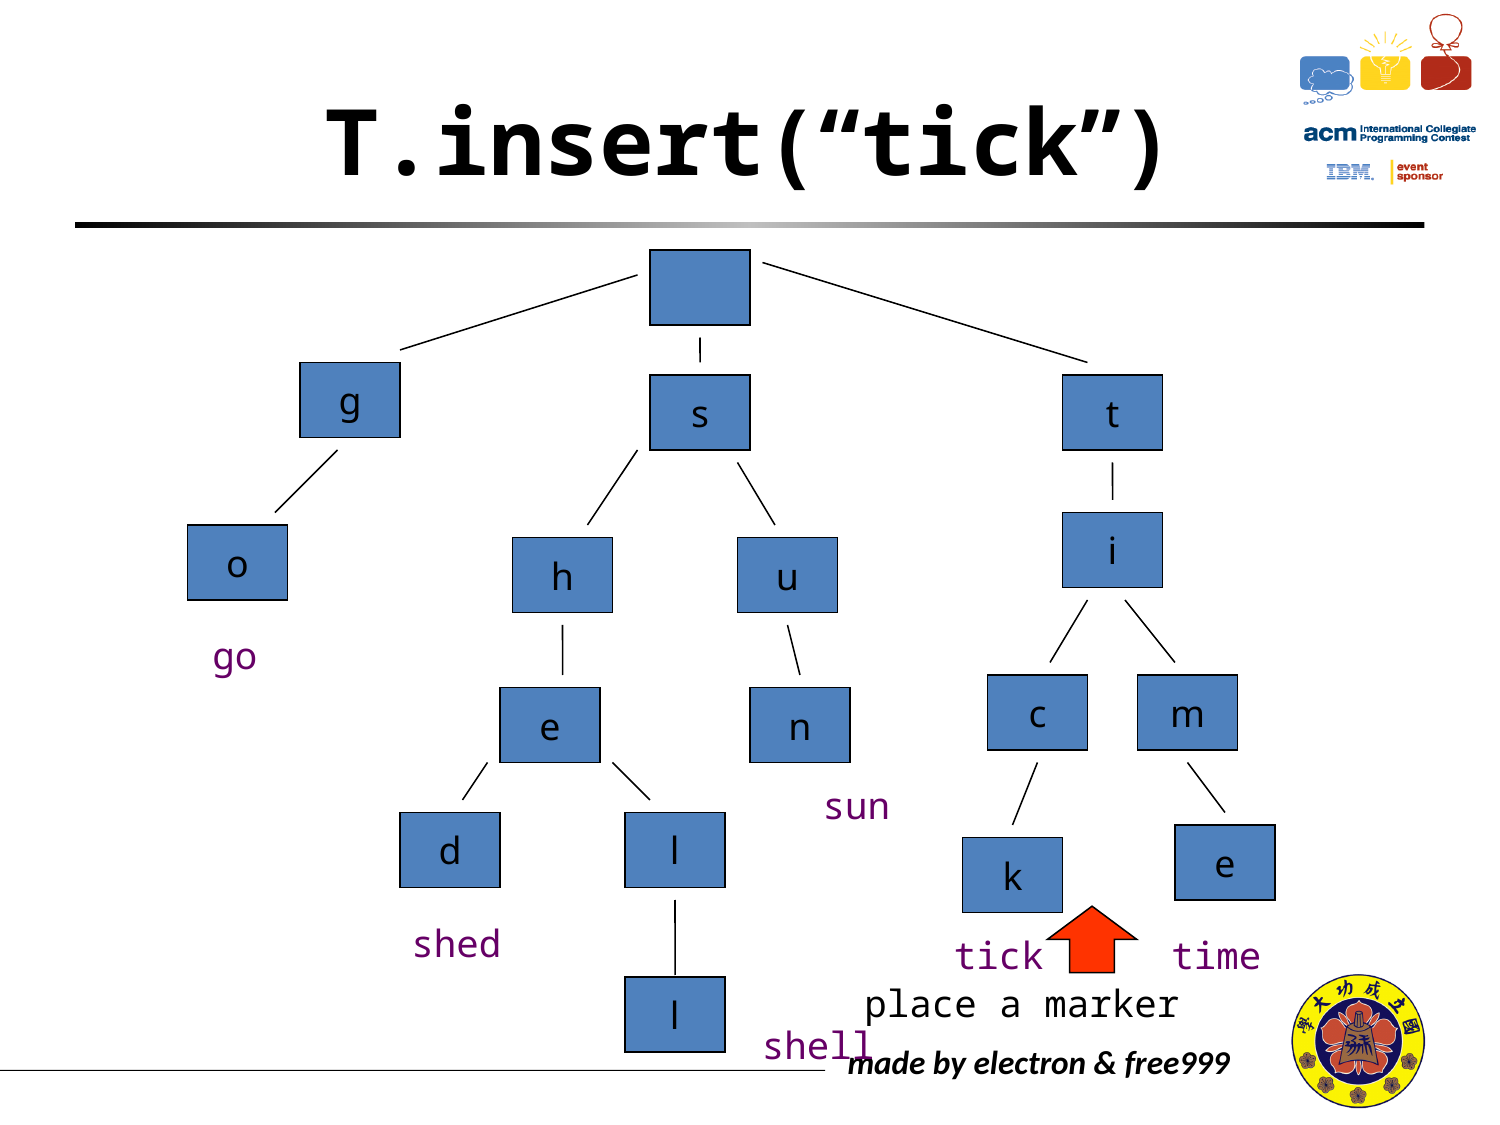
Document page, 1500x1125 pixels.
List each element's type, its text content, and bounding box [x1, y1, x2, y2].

text_box o [187, 524, 288, 600]
picture [1282, 970, 1431, 1114]
text_box g [300, 362, 400, 438]
text_box e [500, 687, 600, 763]
text_box s [650, 374, 750, 450]
text_box e [1175, 824, 1275, 900]
text_box shed [396, 912, 517, 973]
text_box go [197, 624, 273, 685]
text_box time [1156, 924, 1277, 985]
text_box m [1137, 674, 1238, 750]
text_box l [624, 977, 725, 1053]
text_box k [962, 837, 1063, 913]
text_box place a marker [849, 972, 1195, 1033]
text_box [650, 249, 750, 325]
text_box n [750, 687, 850, 763]
text_box l [624, 812, 725, 888]
title T.insert(“tick”) [75, 45, 1425, 233]
text_box i [1062, 512, 1163, 588]
text_box tick [939, 924, 1059, 972]
text_box d [399, 812, 500, 888]
text_box [1047, 906, 1137, 972]
text_box t [1062, 374, 1163, 450]
text_box h [512, 537, 613, 613]
text_box c [987, 674, 1088, 750]
picture [1292, 12, 1480, 188]
text_box sun [807, 774, 905, 835]
text_box shell [747, 1014, 890, 1075]
text_box u [737, 537, 838, 613]
